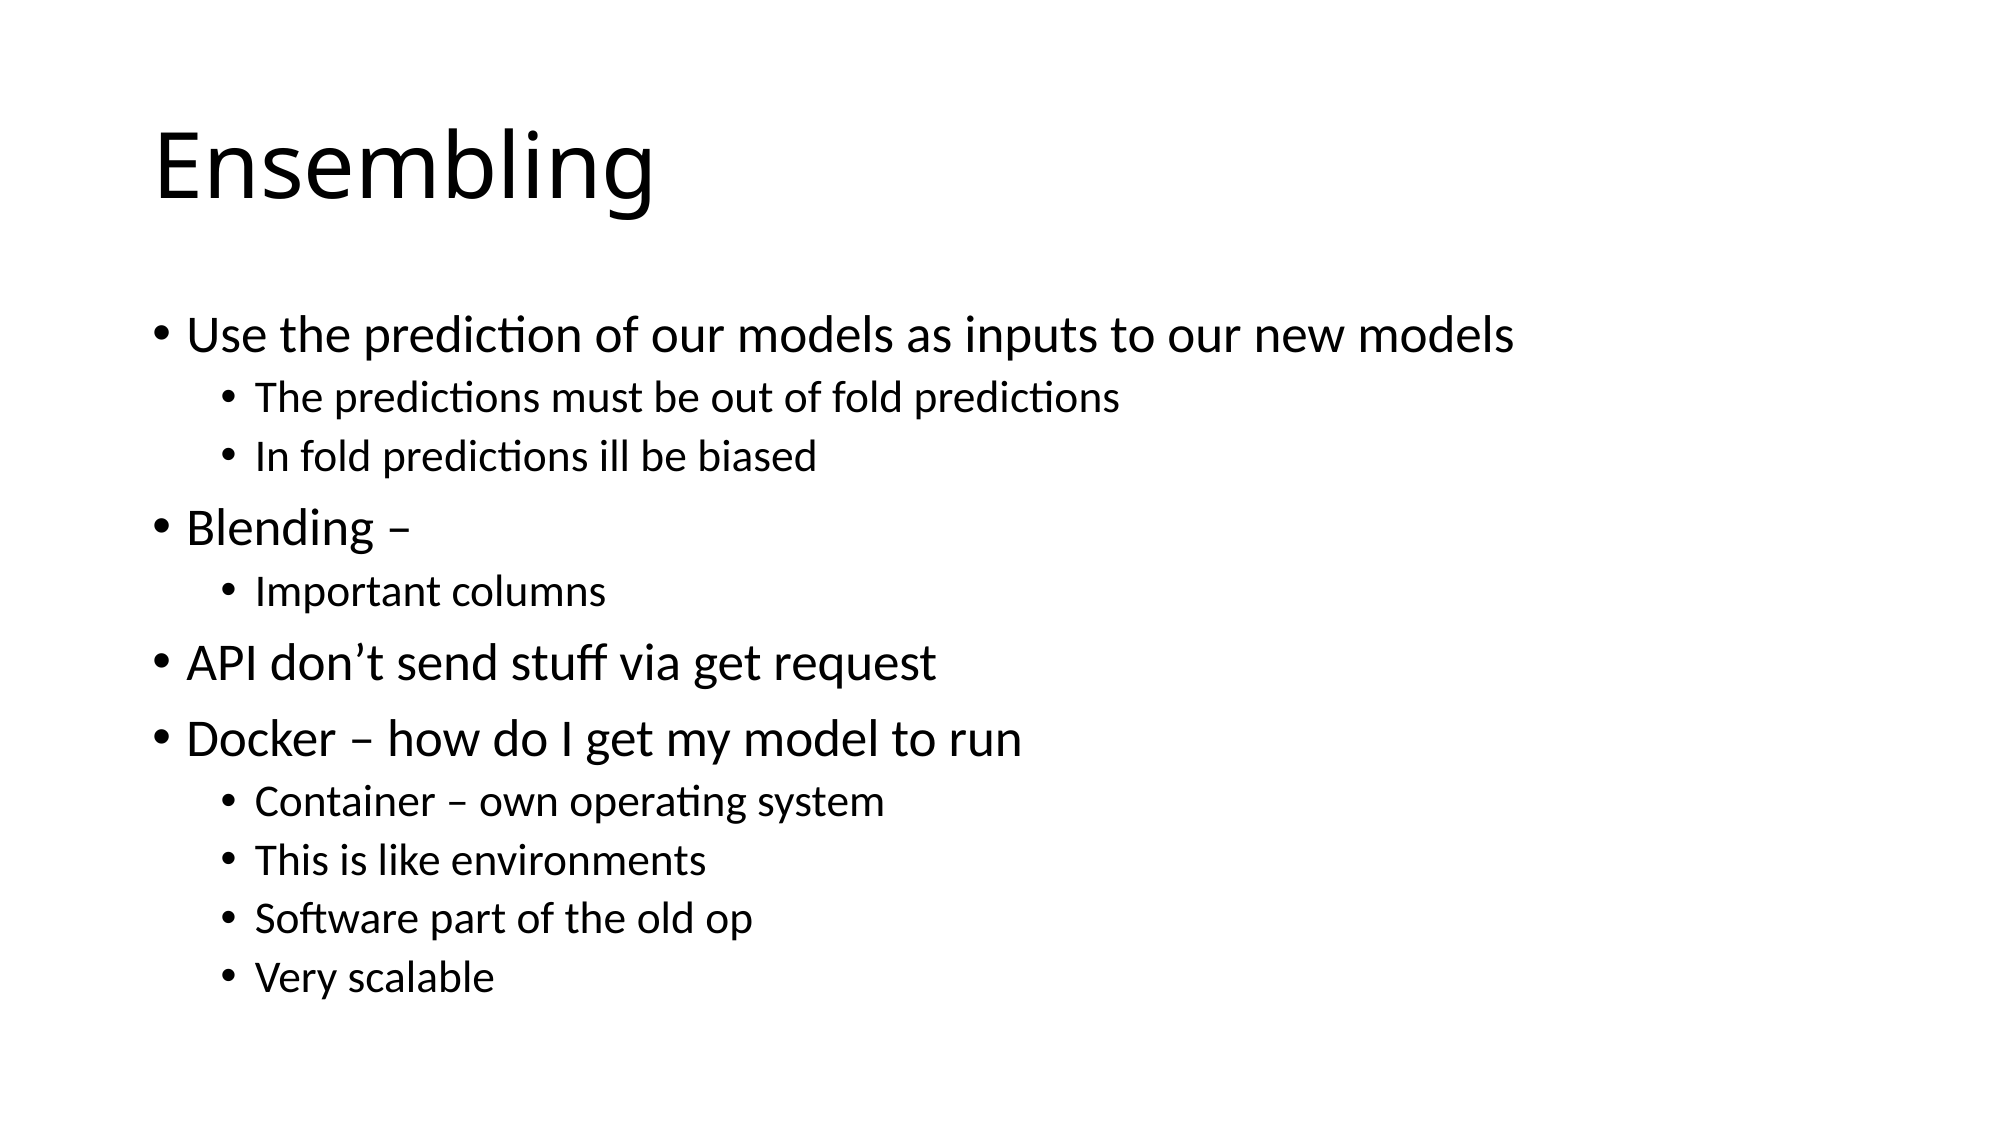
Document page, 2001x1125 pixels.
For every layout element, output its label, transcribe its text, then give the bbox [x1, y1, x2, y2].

title Ensembling [137, 59, 1863, 278]
list Use the prediction of our models as inputs to our new models The predictions must be out of fold predictions In fold predictions ill be biased Blending – Important columns API don’t send stuff via get request Docker – how do I get my model to run Container – own operating system This is like environments Software part of the old op Very scalable [137, 299, 1863, 1014]
